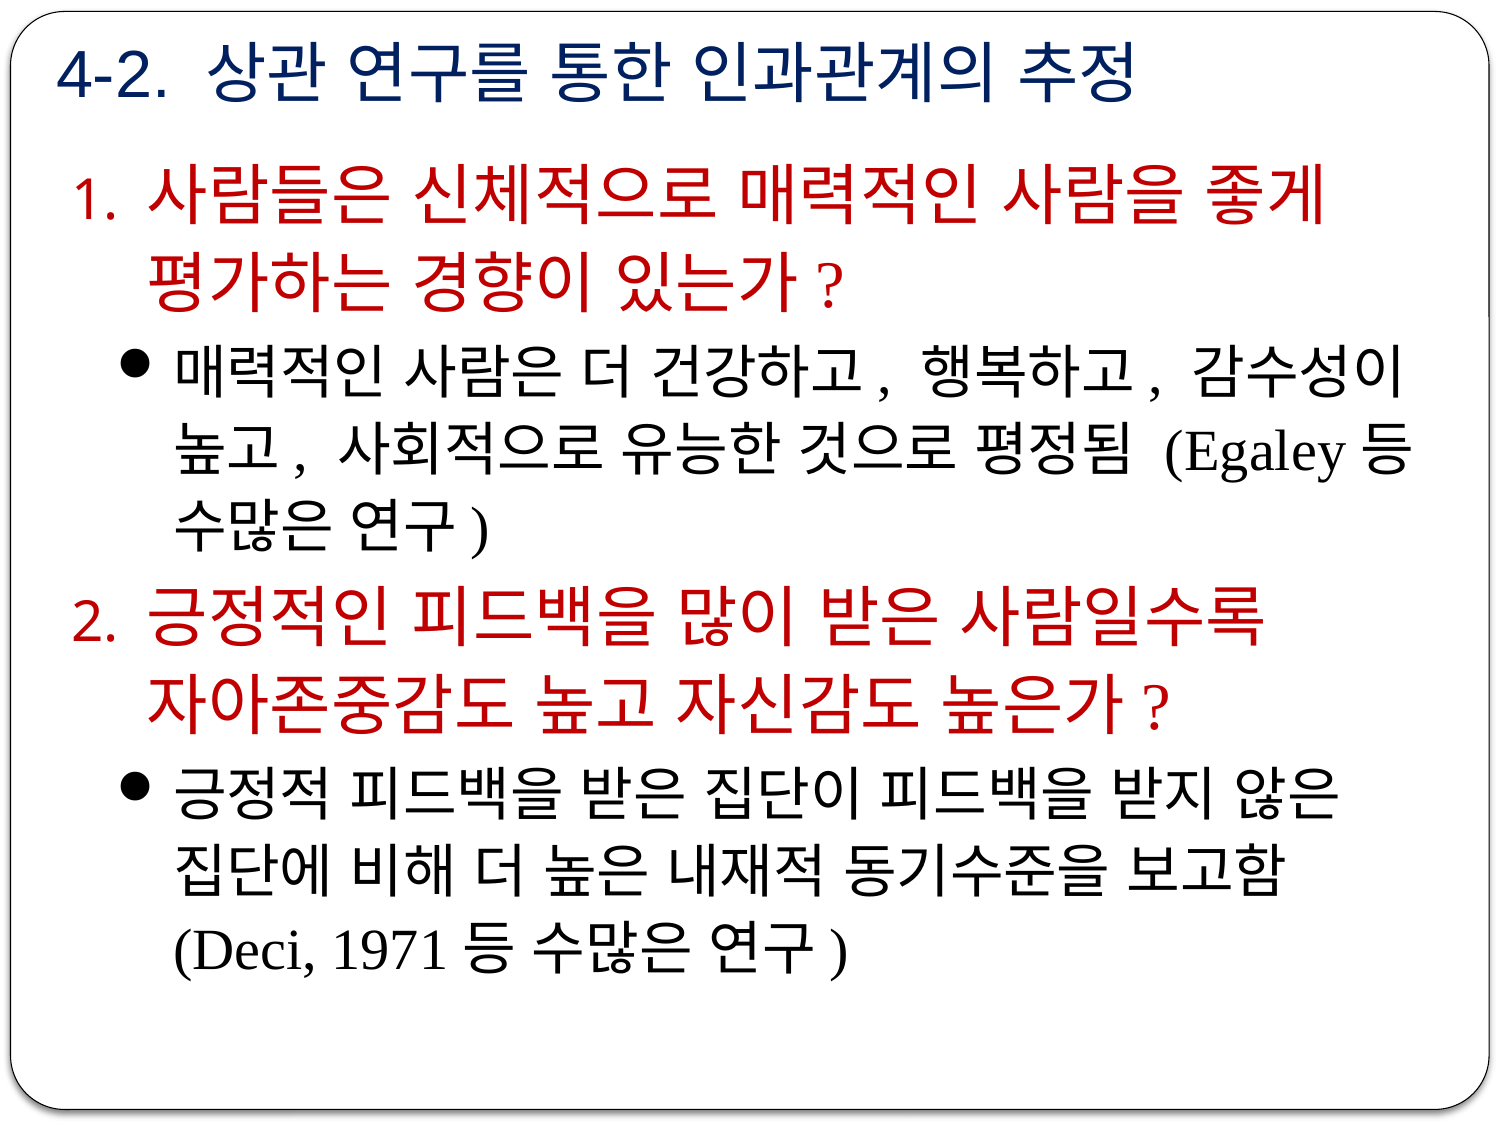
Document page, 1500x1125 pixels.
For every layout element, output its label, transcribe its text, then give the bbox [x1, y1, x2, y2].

title 4-2. 상관 연구를 통한 인과관계의 추정 [41, 7, 1436, 126]
list 사람들은 신체적으로 매력적인 사람을 좋게 평가하는 경향이 있는가? 매력적인 사람은 더 건강하고, 행복하고, 감수성이 높고, 사회적으로 유능한 것으로 평정됨 (Egaley등 수많은 연구) 긍정적인 피드백을 많이 받은 사람일수록 자아존중감도 높고 자신감도 높은가? 긍정적 피드백을 받은 집단이 피드백을 받지 않은 집단에 비해 더 높은 내재적 동기수준을 보고함 (Deci, 1971등 수많은 연구) [0, 137, 1459, 1094]
